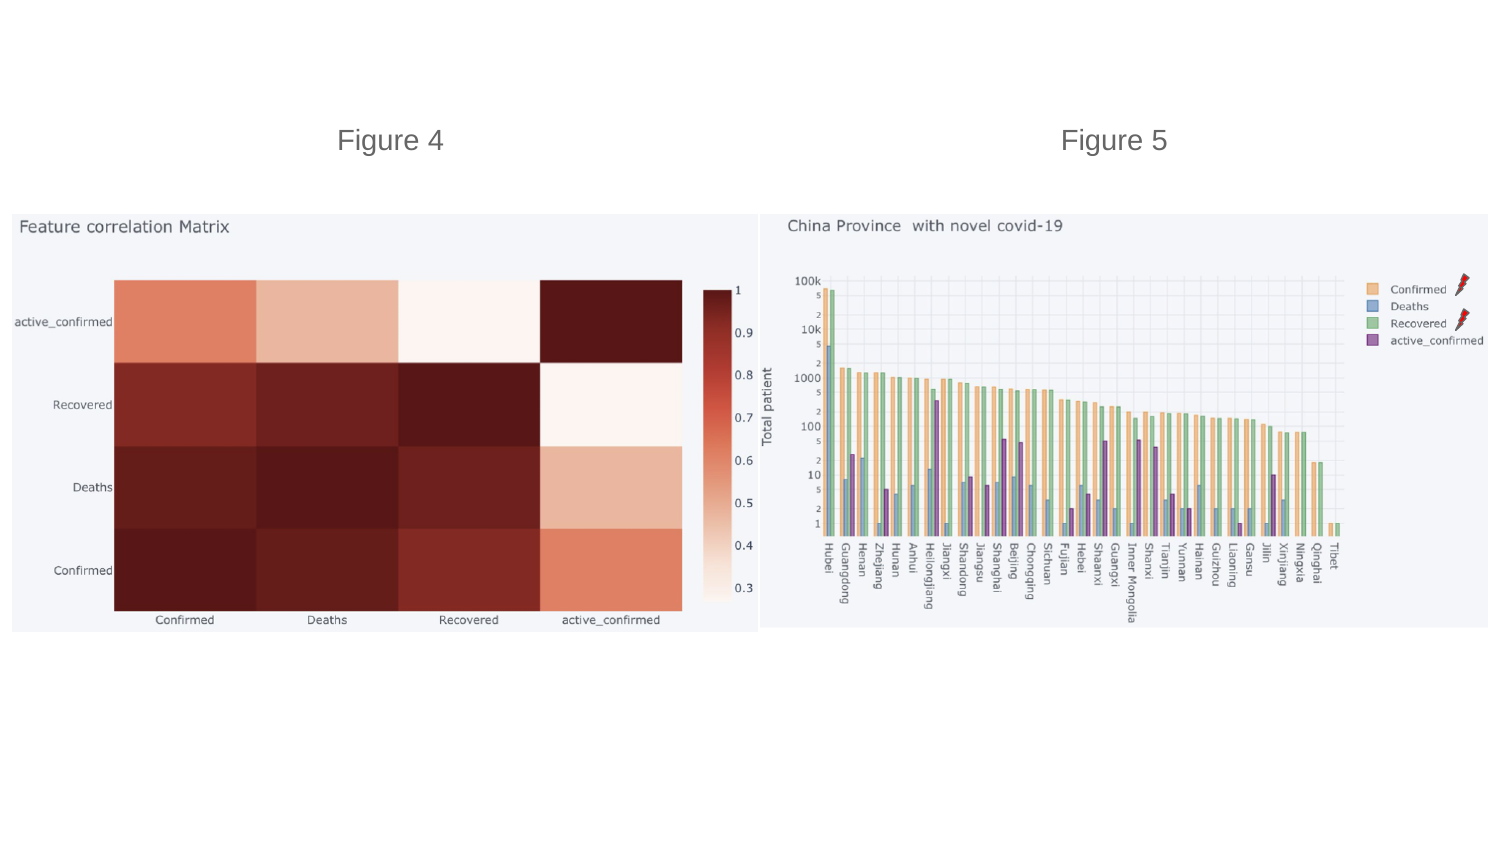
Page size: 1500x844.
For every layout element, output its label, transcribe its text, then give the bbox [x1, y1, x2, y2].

picture [0, 202, 1500, 641]
text_box Figure 5 [803, 101, 1426, 172]
text_box Figure 4 [79, 101, 702, 172]
